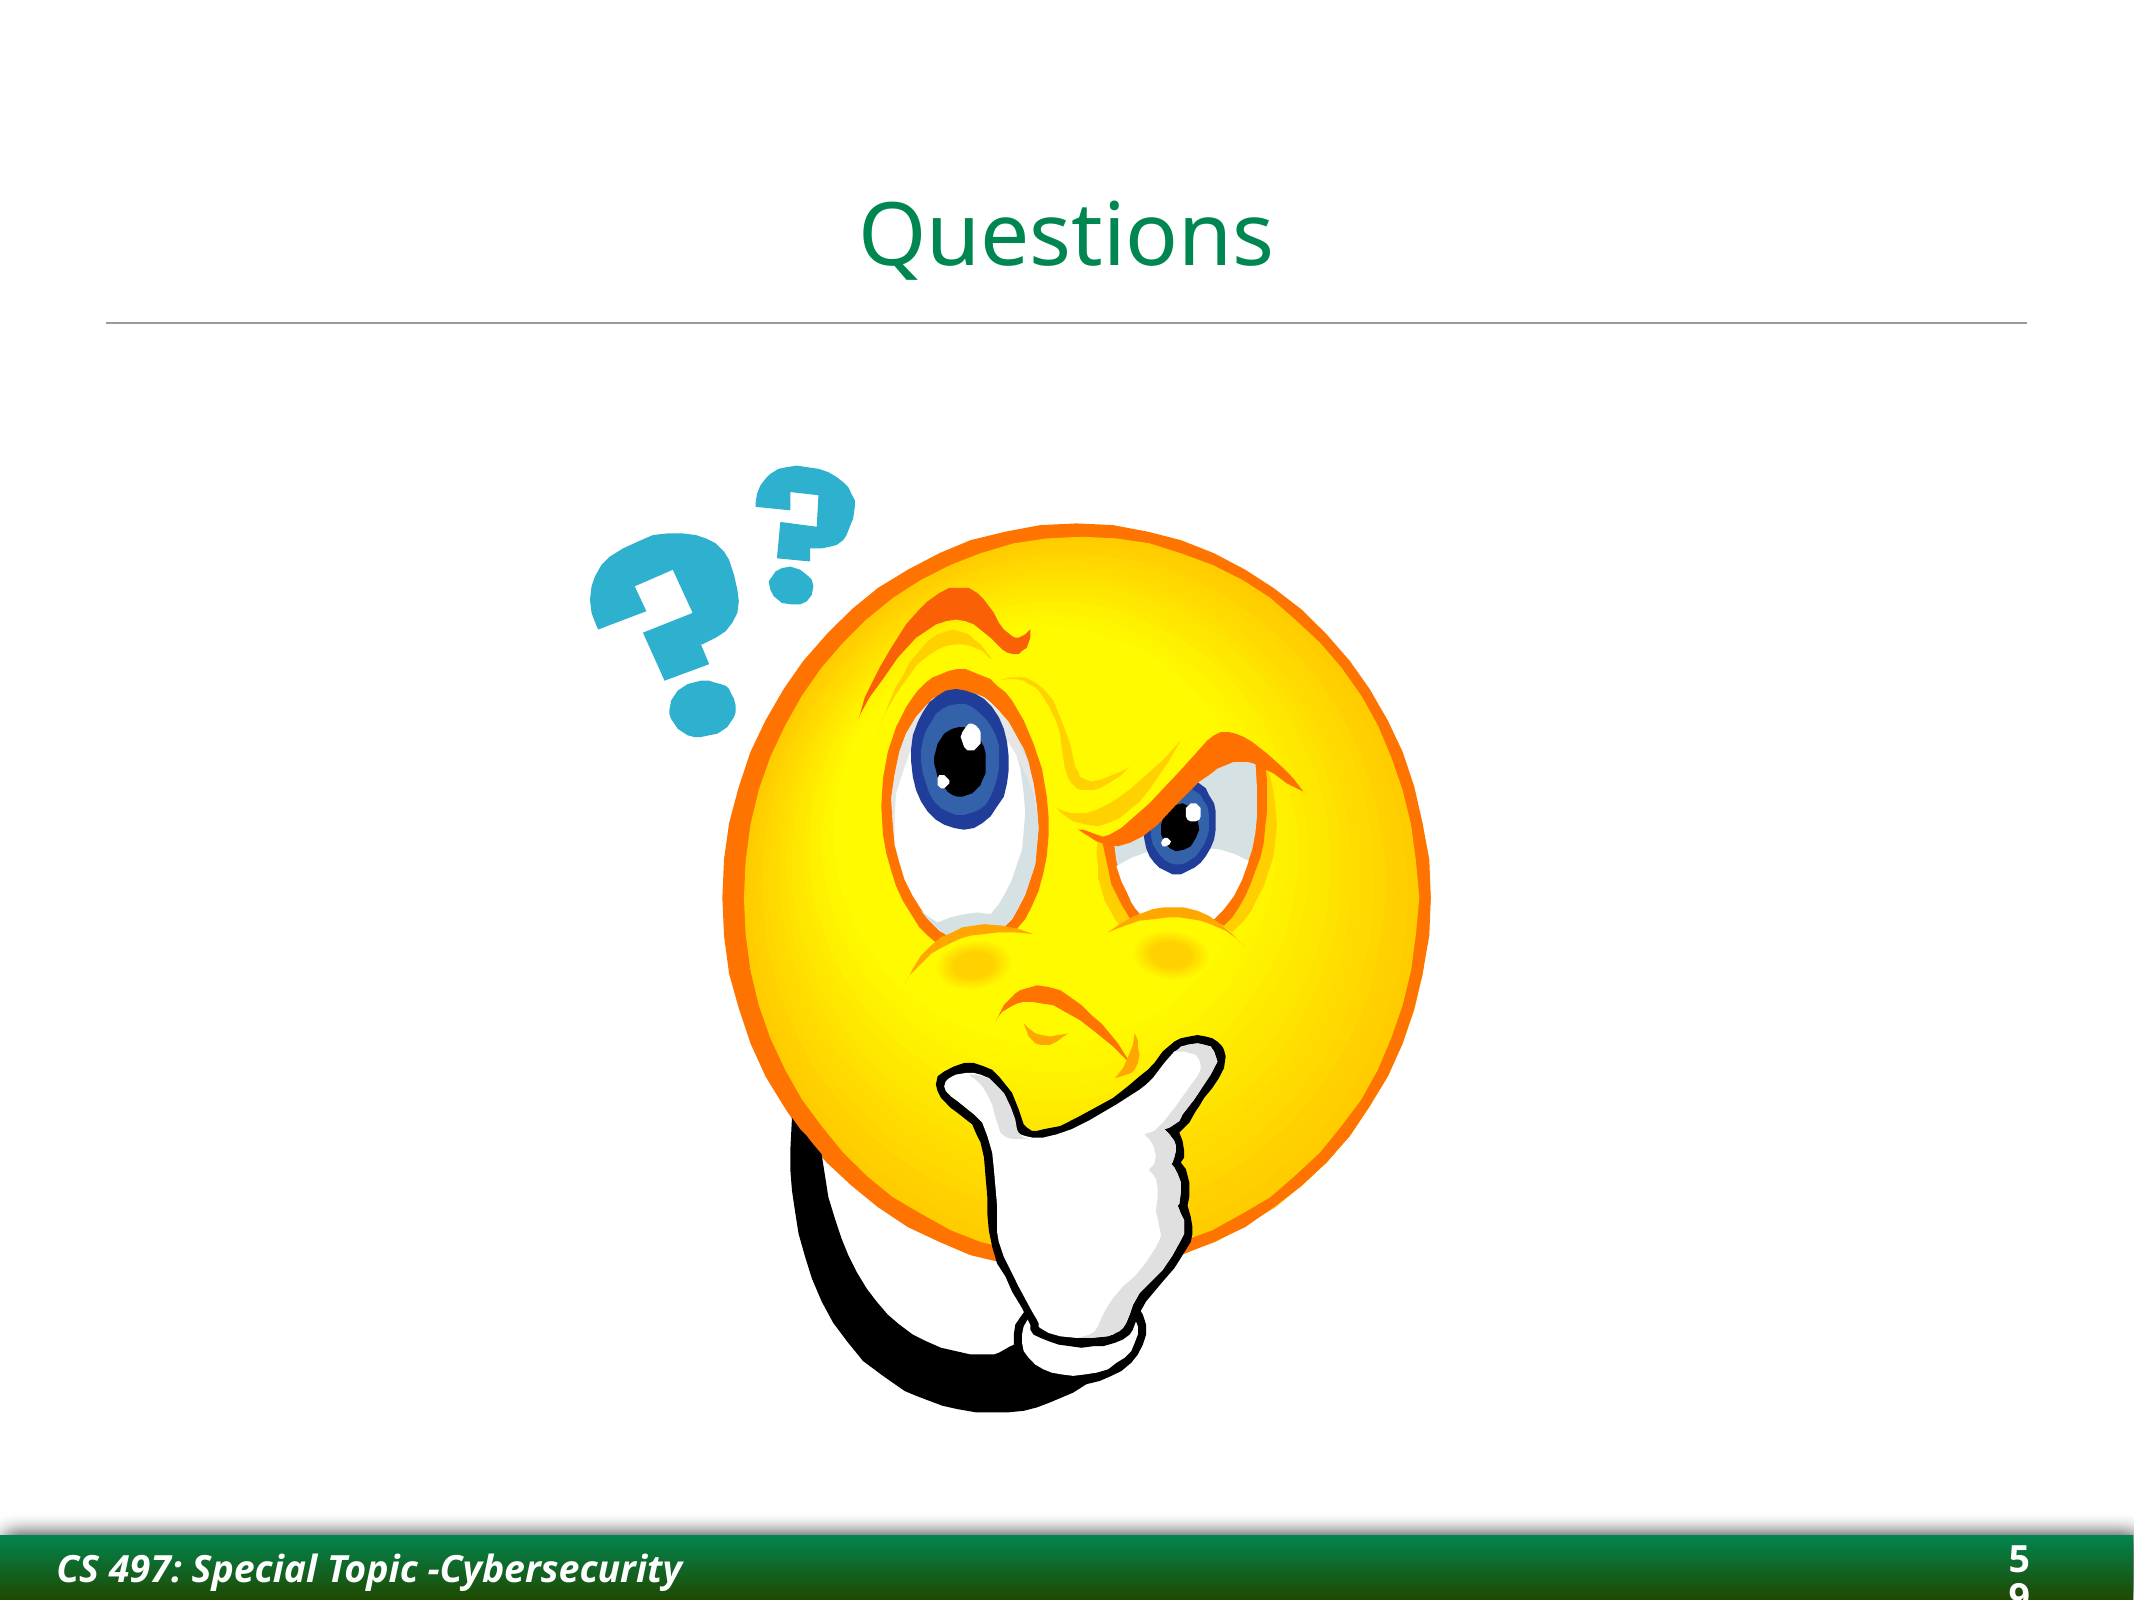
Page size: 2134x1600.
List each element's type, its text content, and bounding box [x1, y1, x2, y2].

slide_number 59 [2008, 1534, 2049, 1582]
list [586, 461, 1435, 1416]
title Questions [93, 53, 2041, 284]
